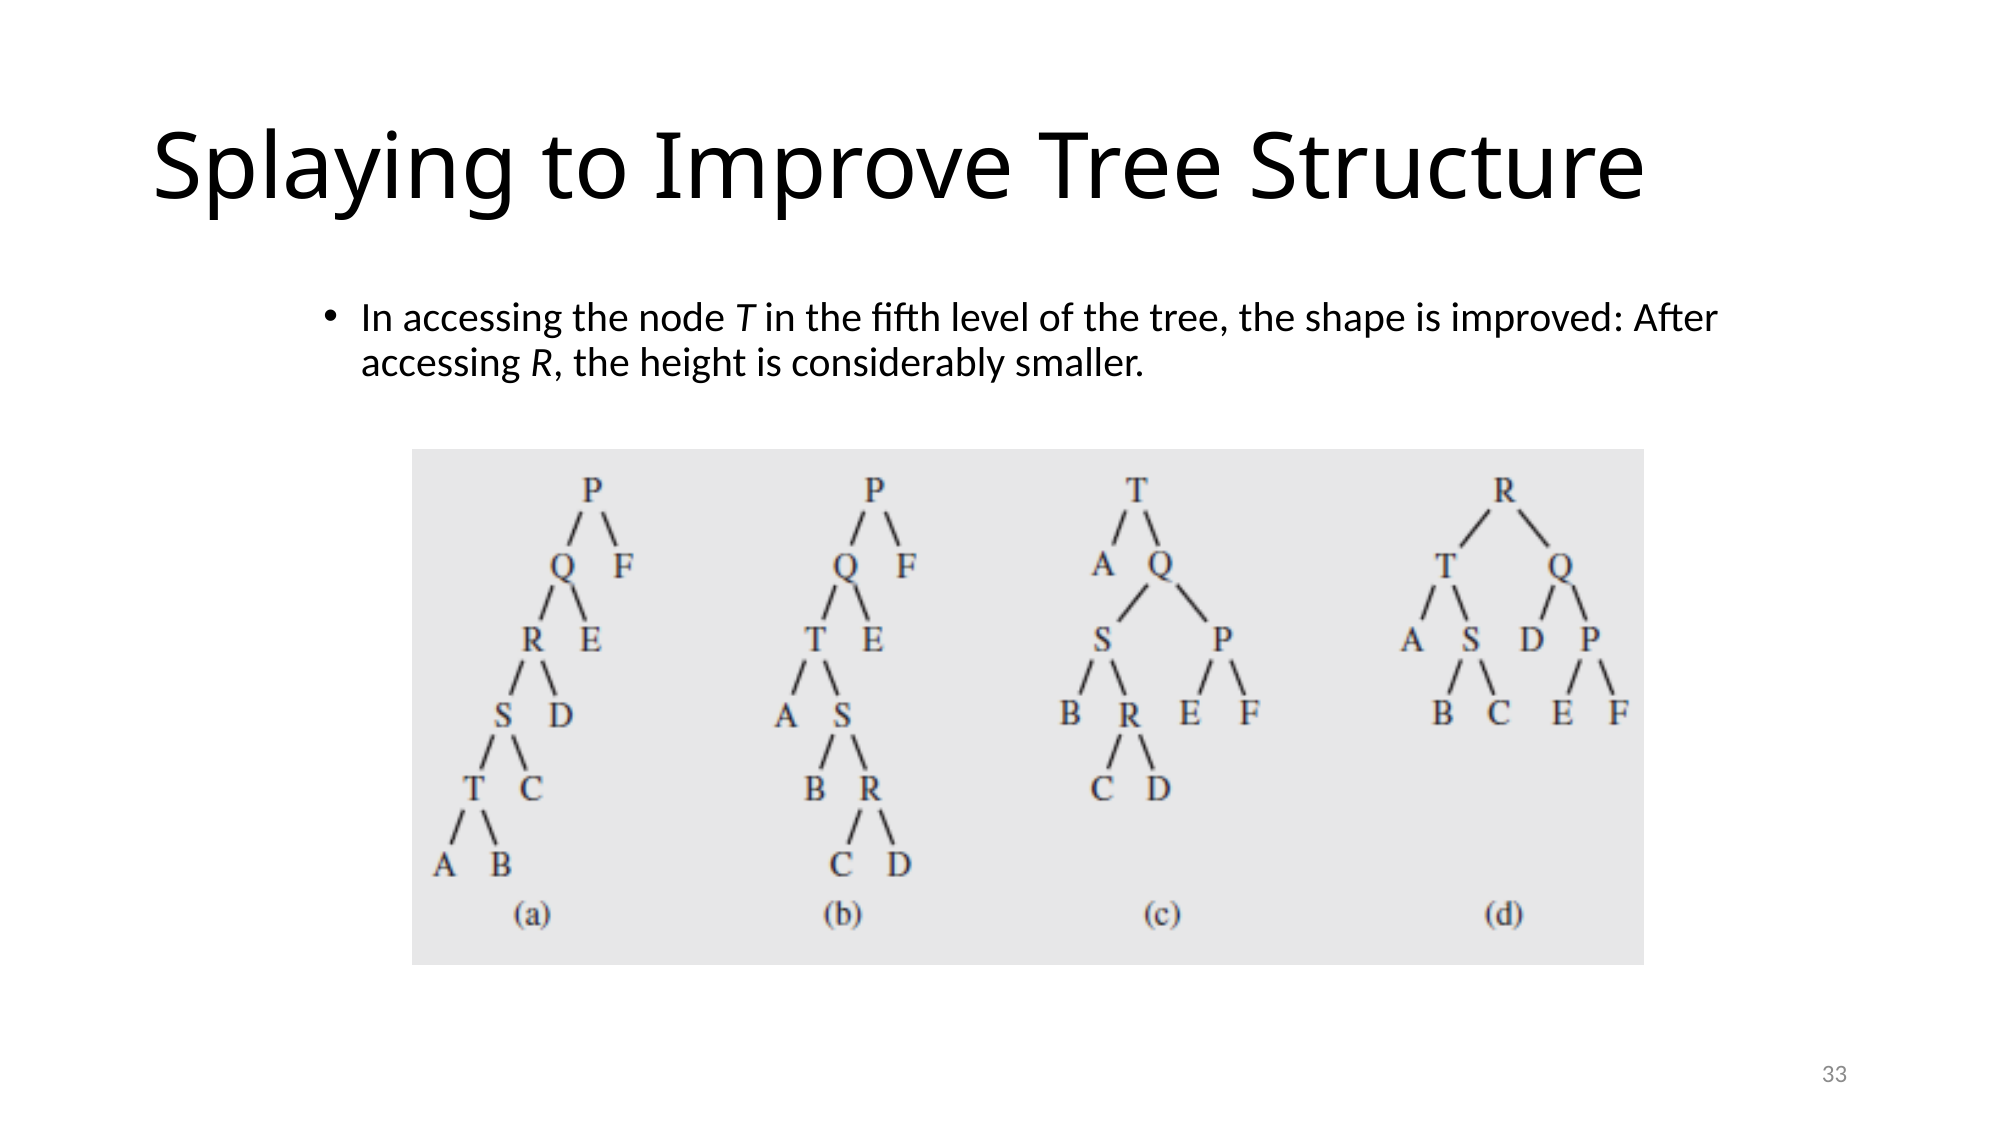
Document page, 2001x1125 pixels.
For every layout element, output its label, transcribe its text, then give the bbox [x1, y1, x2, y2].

list In accessing the node T in the fifth level of the tree, the shape is improved: After accessing R, the height is considerably smaller. [233, 287, 1900, 1025]
slide_number 33 [1412, 1042, 1863, 1103]
picture [412, 449, 1644, 965]
title Splaying to Improve Tree Structure [137, 59, 1863, 278]
